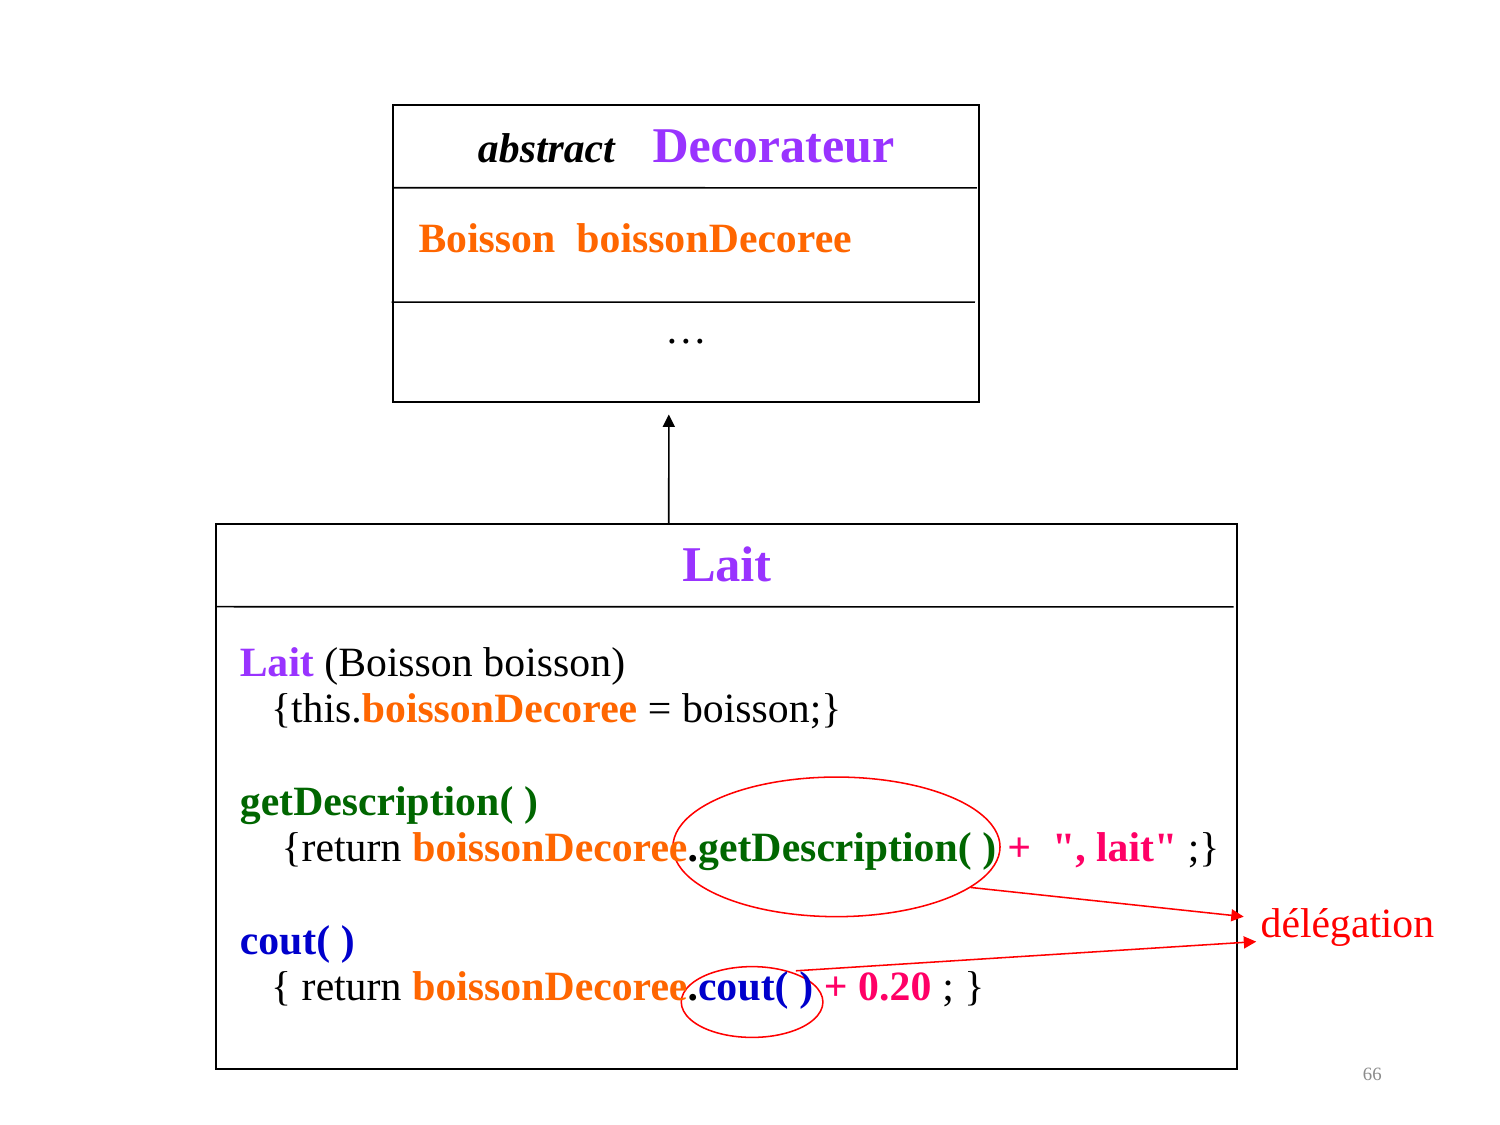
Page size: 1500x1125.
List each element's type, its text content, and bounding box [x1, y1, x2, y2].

text_box délégation [1245, 893, 1500, 954]
slide_number 66 [1059, 1042, 1397, 1103]
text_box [216, 523, 1238, 1075]
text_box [391, 104, 979, 417]
text_box [662, 417, 676, 523]
